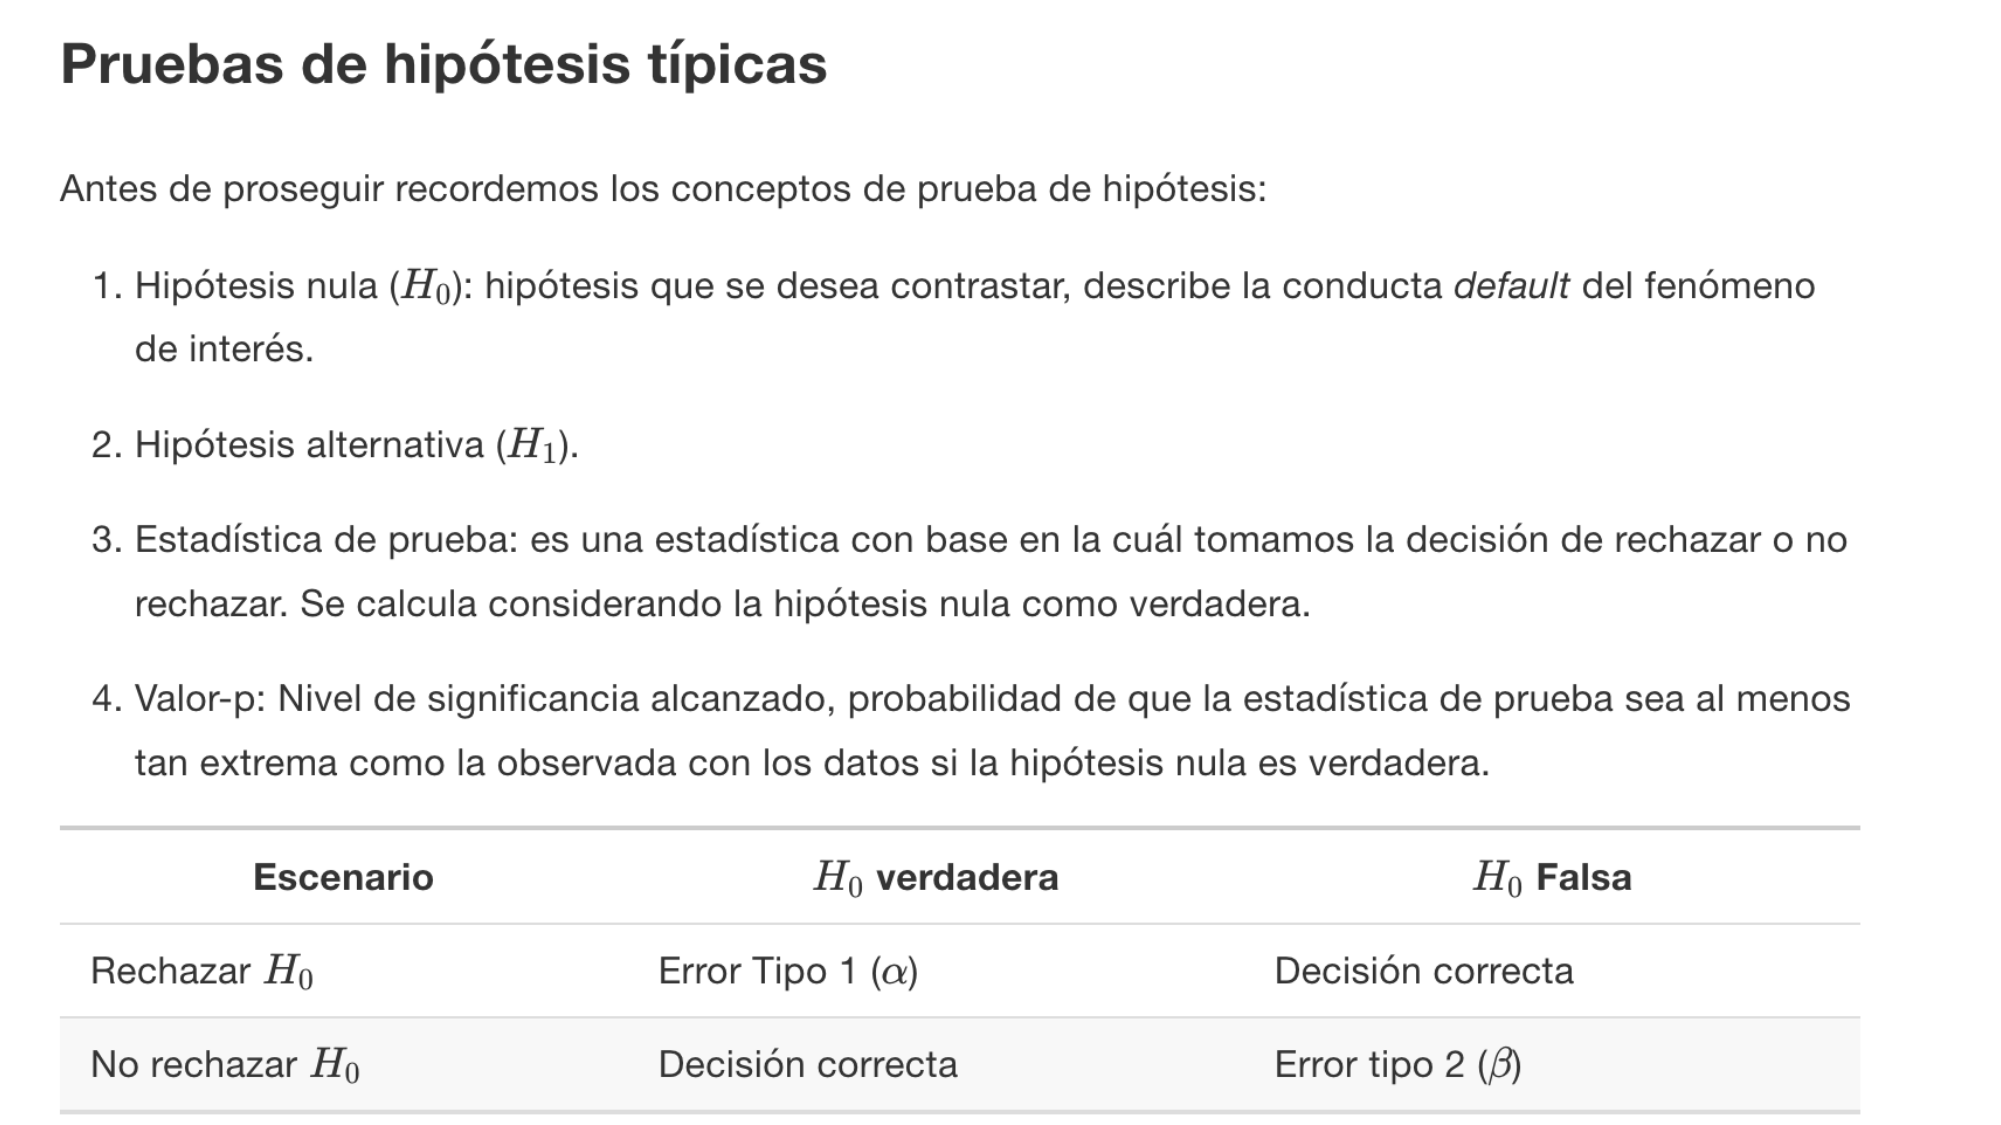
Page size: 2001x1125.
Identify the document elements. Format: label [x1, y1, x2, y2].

list [45, 0, 1955, 1125]
